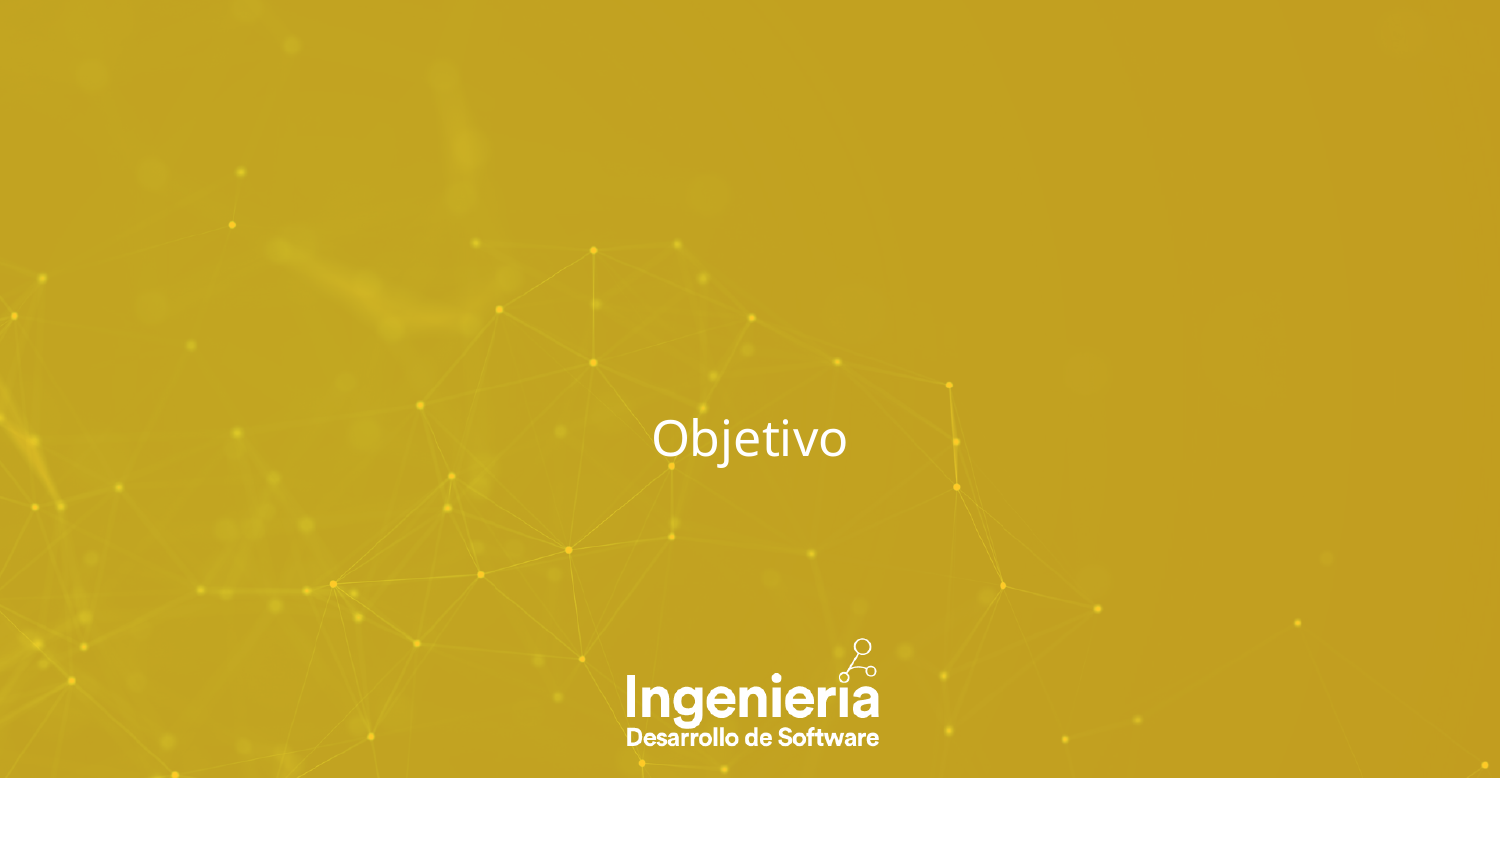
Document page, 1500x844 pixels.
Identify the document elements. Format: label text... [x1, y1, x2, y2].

picture [0, 0, 1500, 778]
text_box Objetivo [320, 399, 1179, 474]
